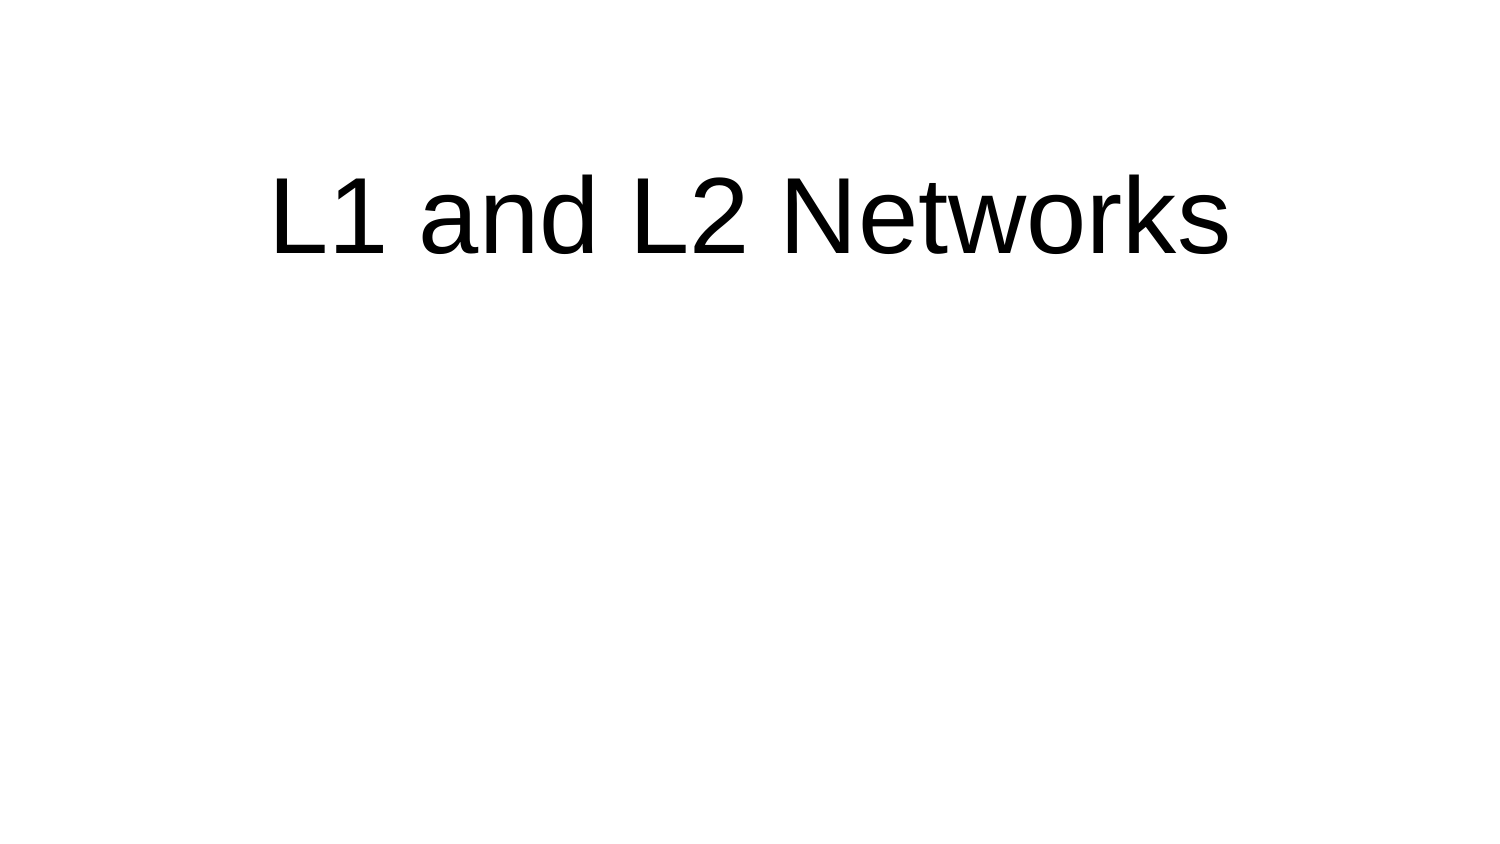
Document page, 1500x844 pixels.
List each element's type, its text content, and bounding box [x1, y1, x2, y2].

title L1 and L2 Networks [51, 122, 1449, 291]
